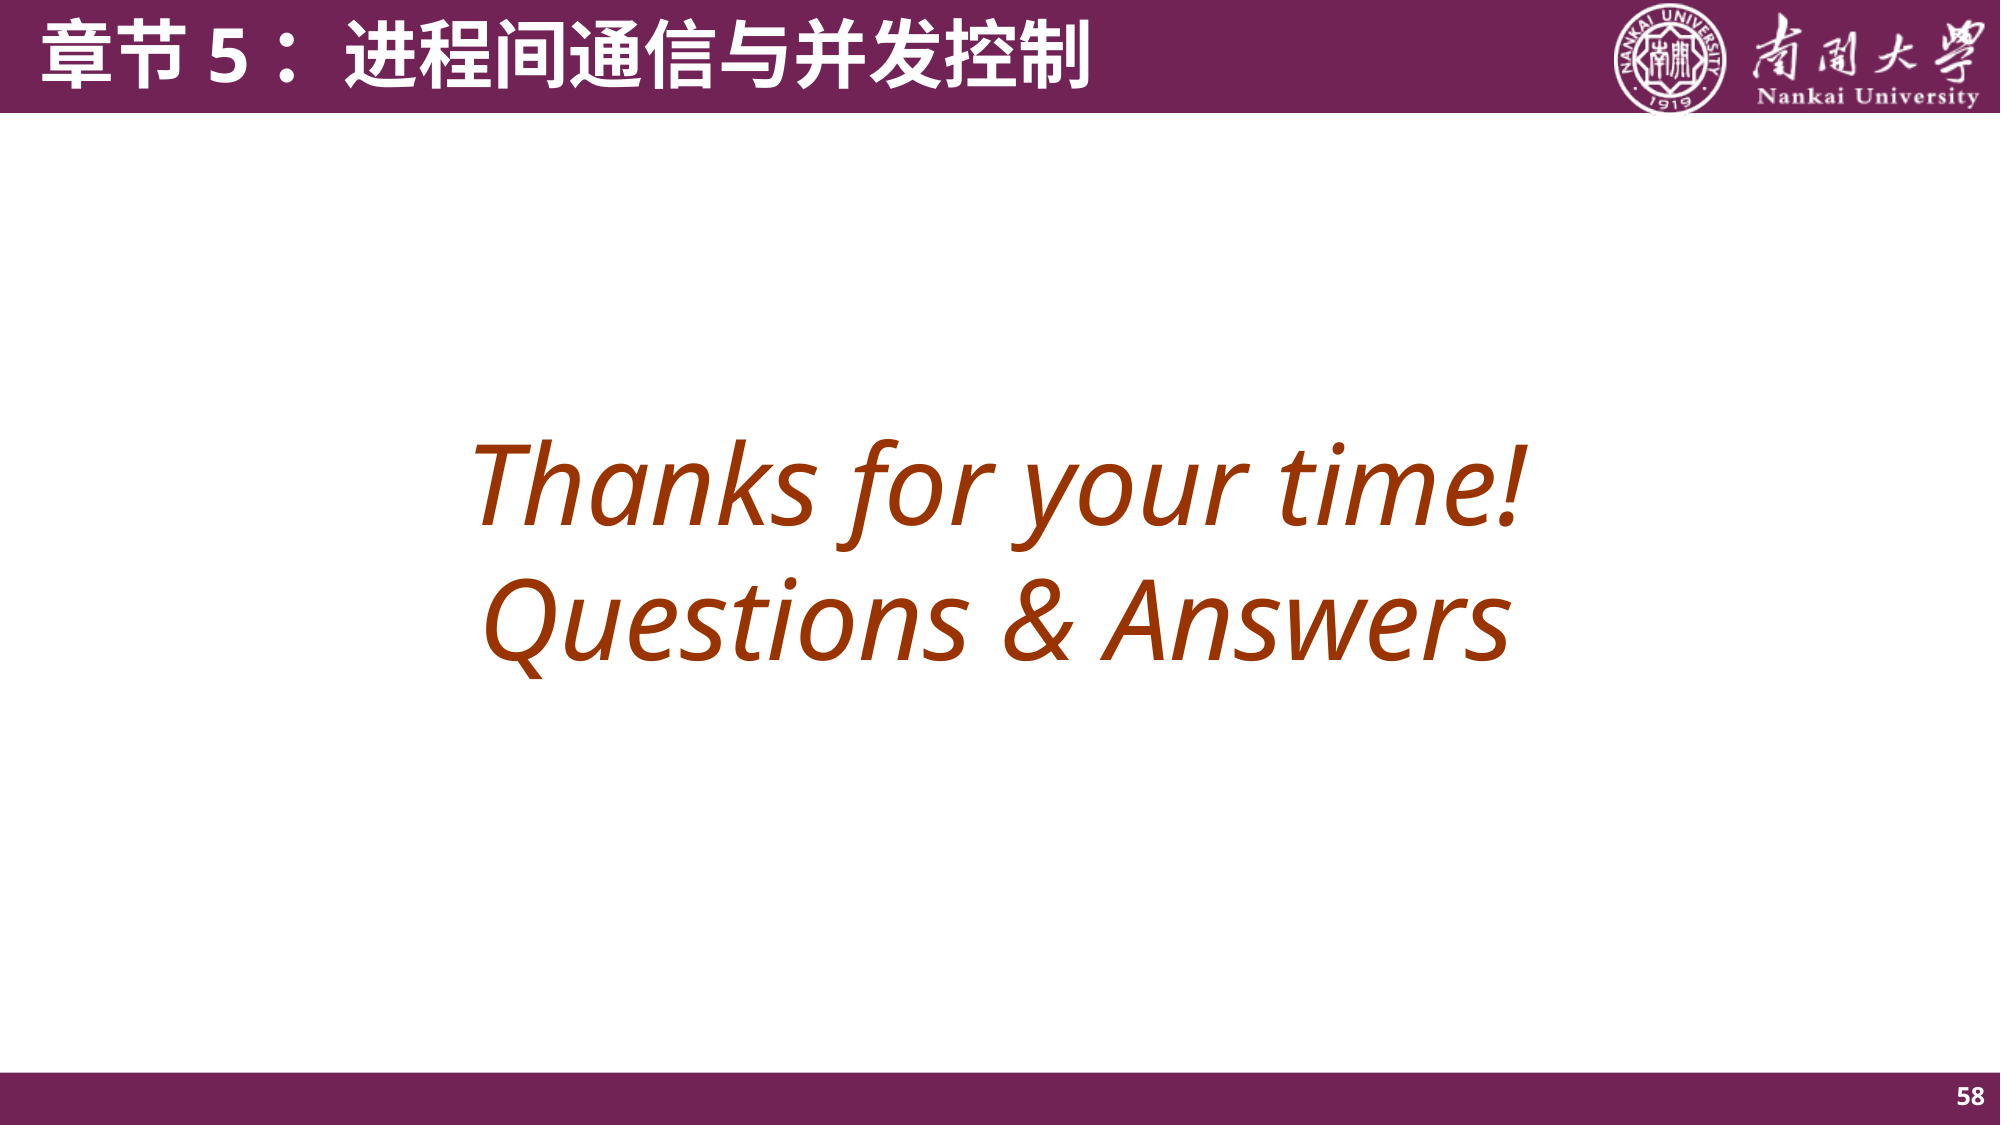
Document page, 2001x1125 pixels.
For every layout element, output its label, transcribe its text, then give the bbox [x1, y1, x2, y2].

picture [1614, 2, 2001, 120]
title Thanks for your time! Questions & Answers [110, 397, 1883, 699]
slide_number 58 [1550, 1070, 2000, 1124]
